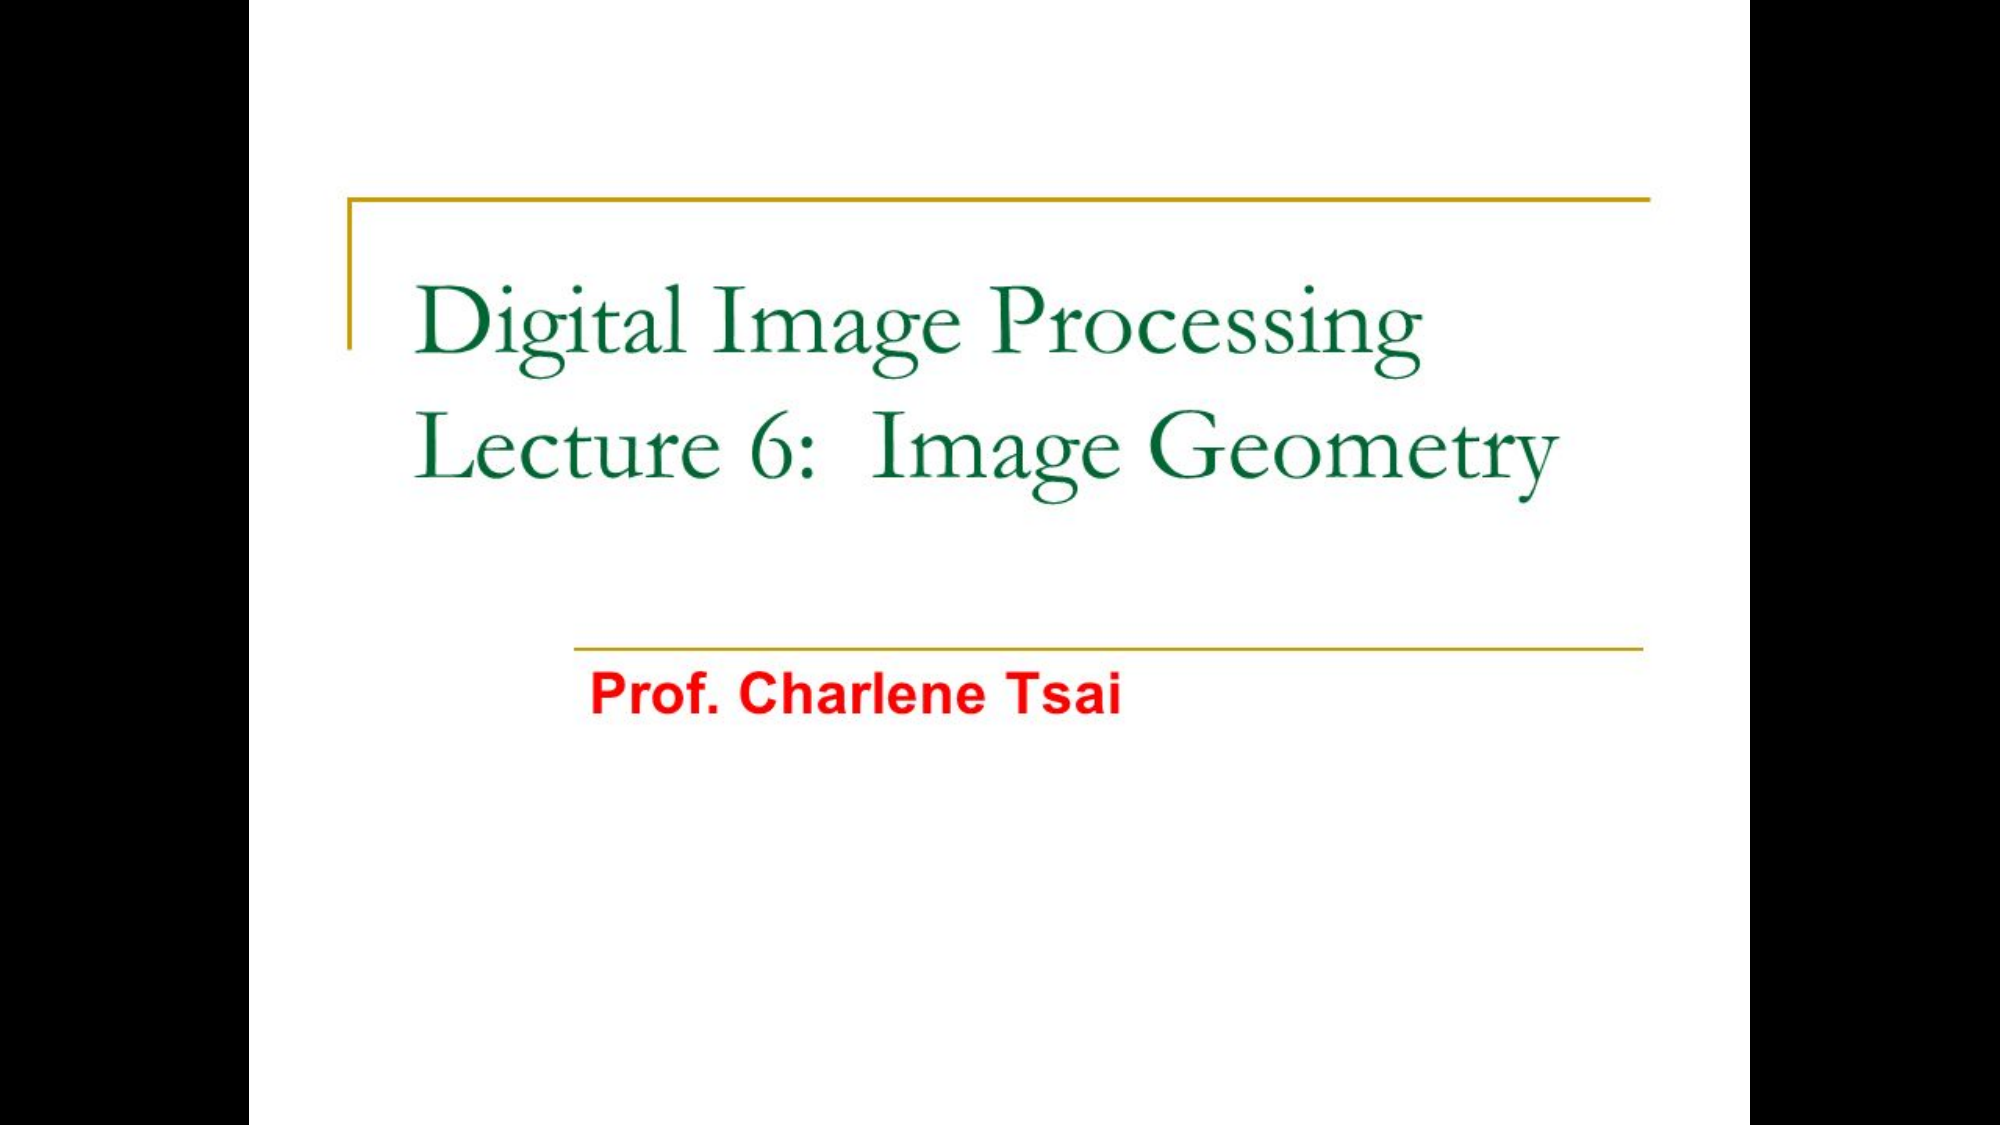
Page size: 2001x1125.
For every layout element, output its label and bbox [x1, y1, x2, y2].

picture [249, 0, 1750, 1125]
